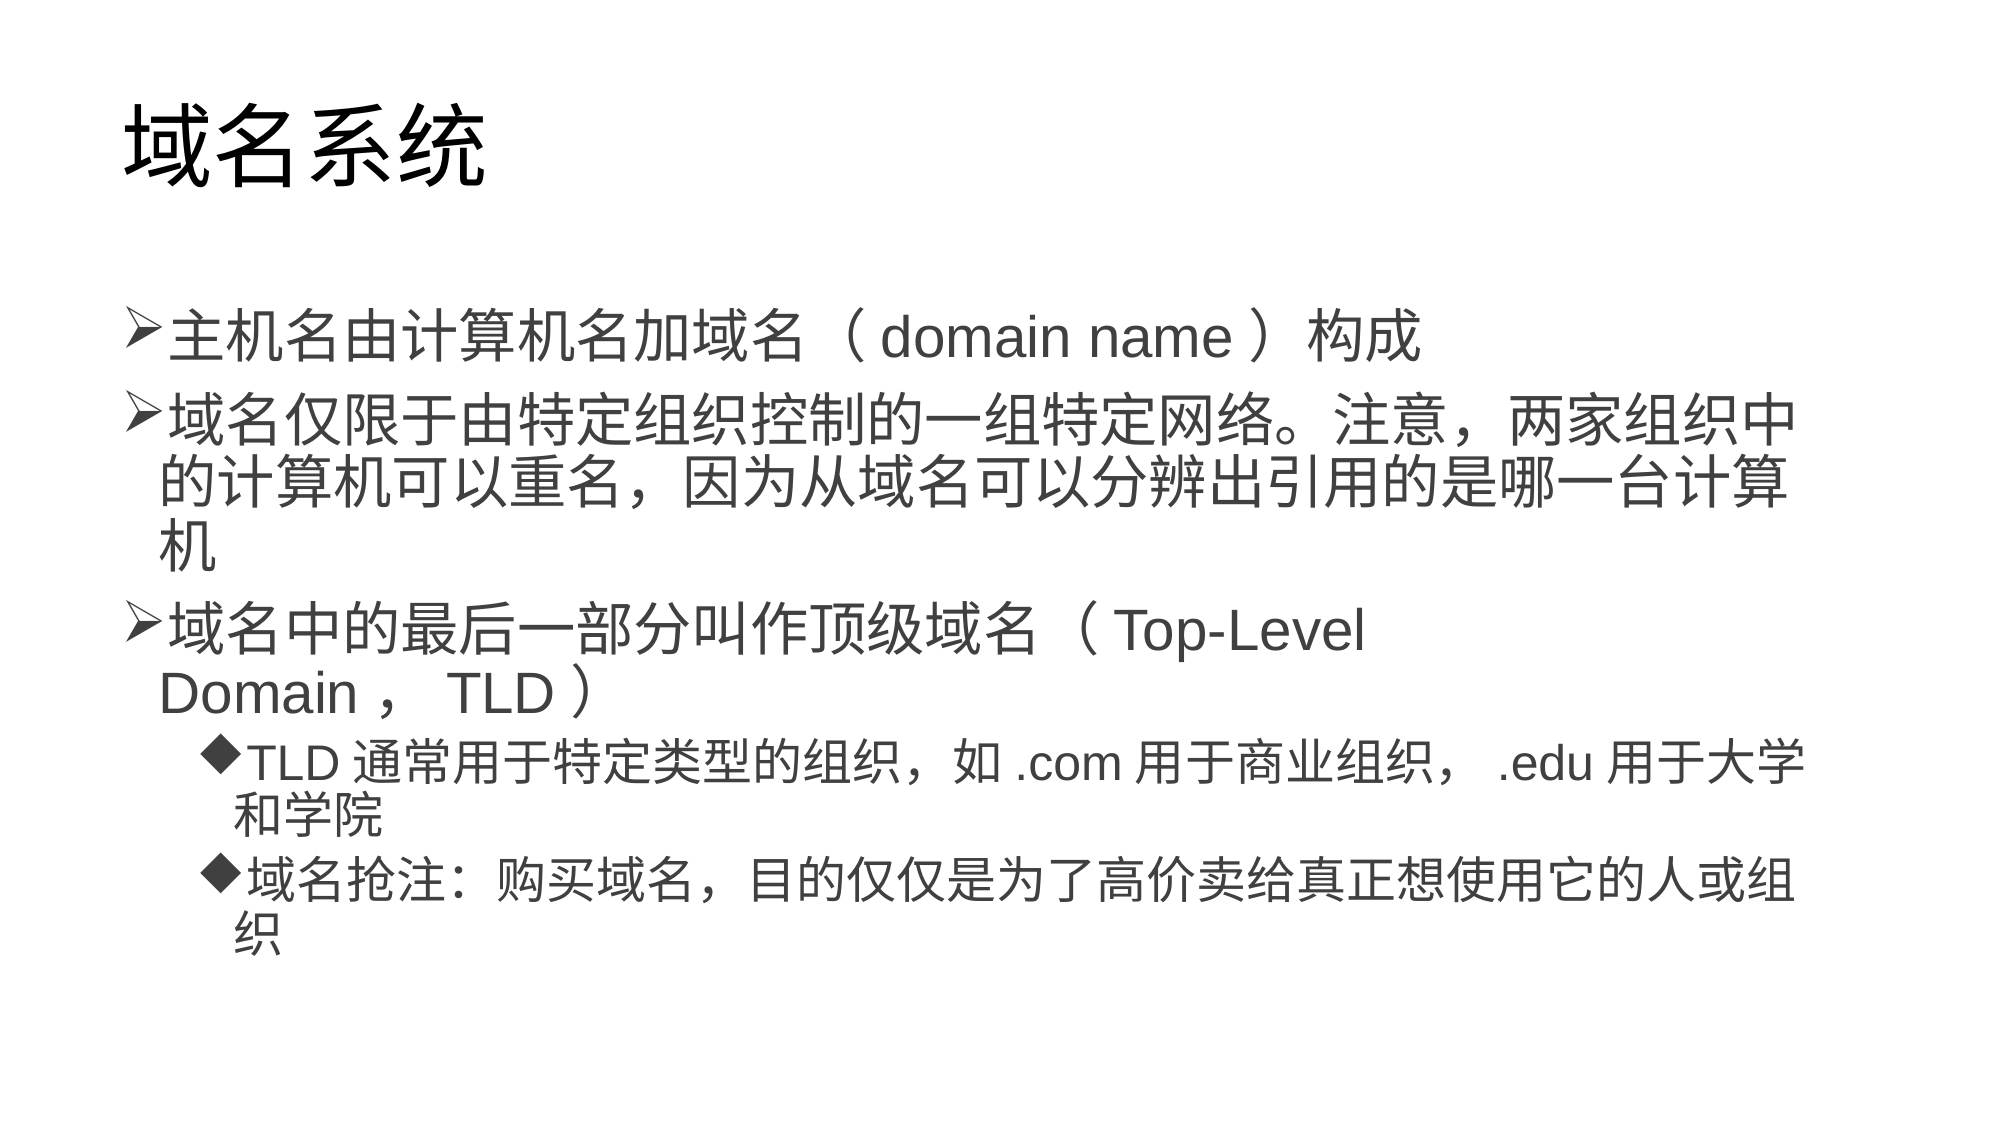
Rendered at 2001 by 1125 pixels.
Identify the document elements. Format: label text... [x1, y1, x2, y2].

list 主机名由计算机名加域名（domain name）构成 域名仅限于由特定组织控制的一组特定网络。注意，两家组织中的计算机可以重名，因为从域名可以分辨出引用的是哪一台计算机 域名中的最后一部分叫作顶级域名（Top-Level Domain，TLD） TLD通常用于特定类型的组织，如.com用于商业组织，.edu用于大学和学院 域名抢注：购买域名，目的仅仅是为了高价卖给真正想使用它的人或组织 [106, 299, 1832, 1014]
title 域名系统 [106, 42, 1832, 260]
